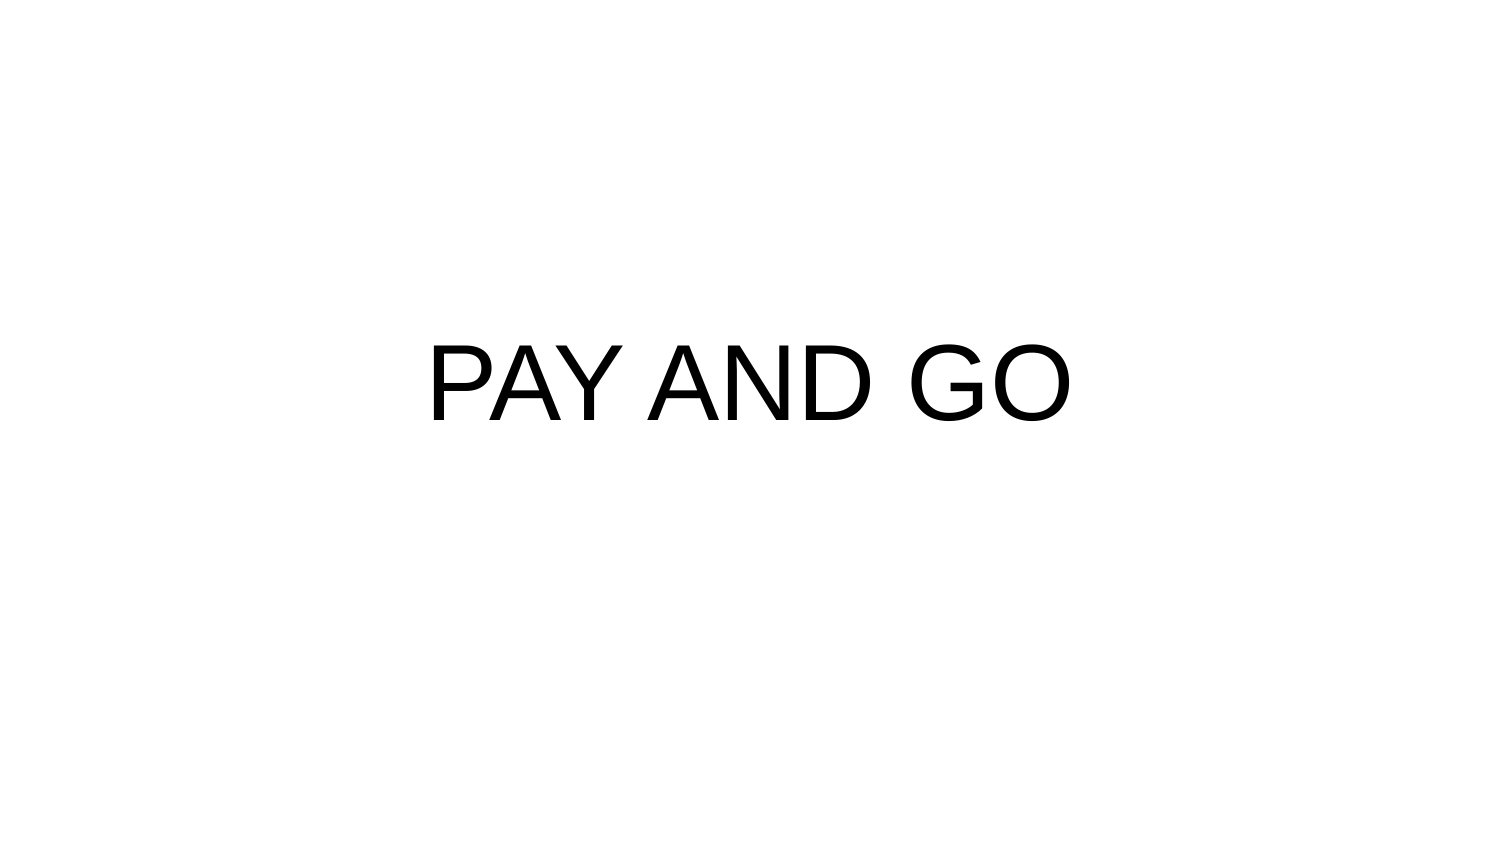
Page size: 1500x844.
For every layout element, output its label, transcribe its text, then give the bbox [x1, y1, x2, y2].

title PAY AND GO [51, 122, 1449, 459]
